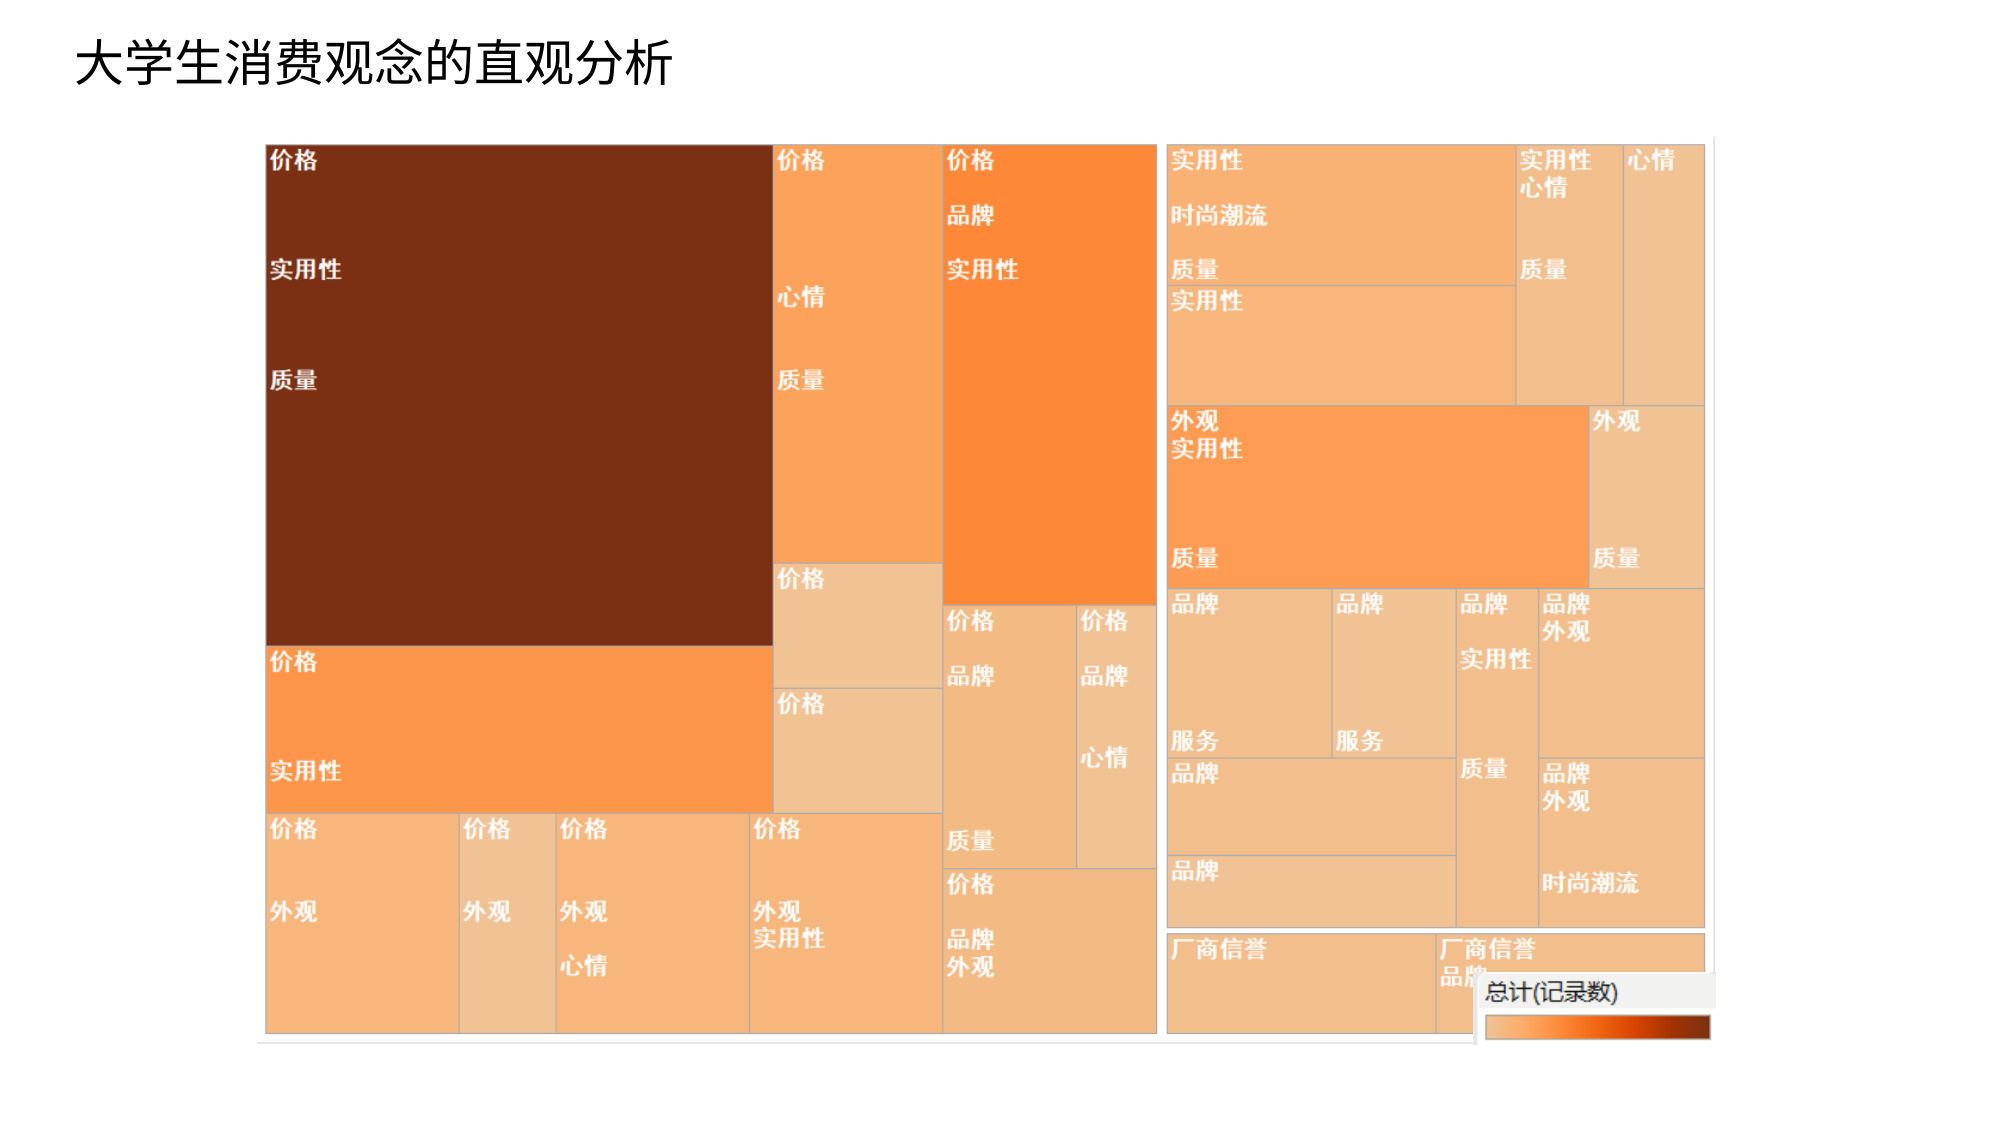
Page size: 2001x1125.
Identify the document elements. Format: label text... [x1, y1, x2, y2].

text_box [256, 137, 1717, 1045]
text_box 大学生消费观念的直观分析 [59, 23, 741, 99]
